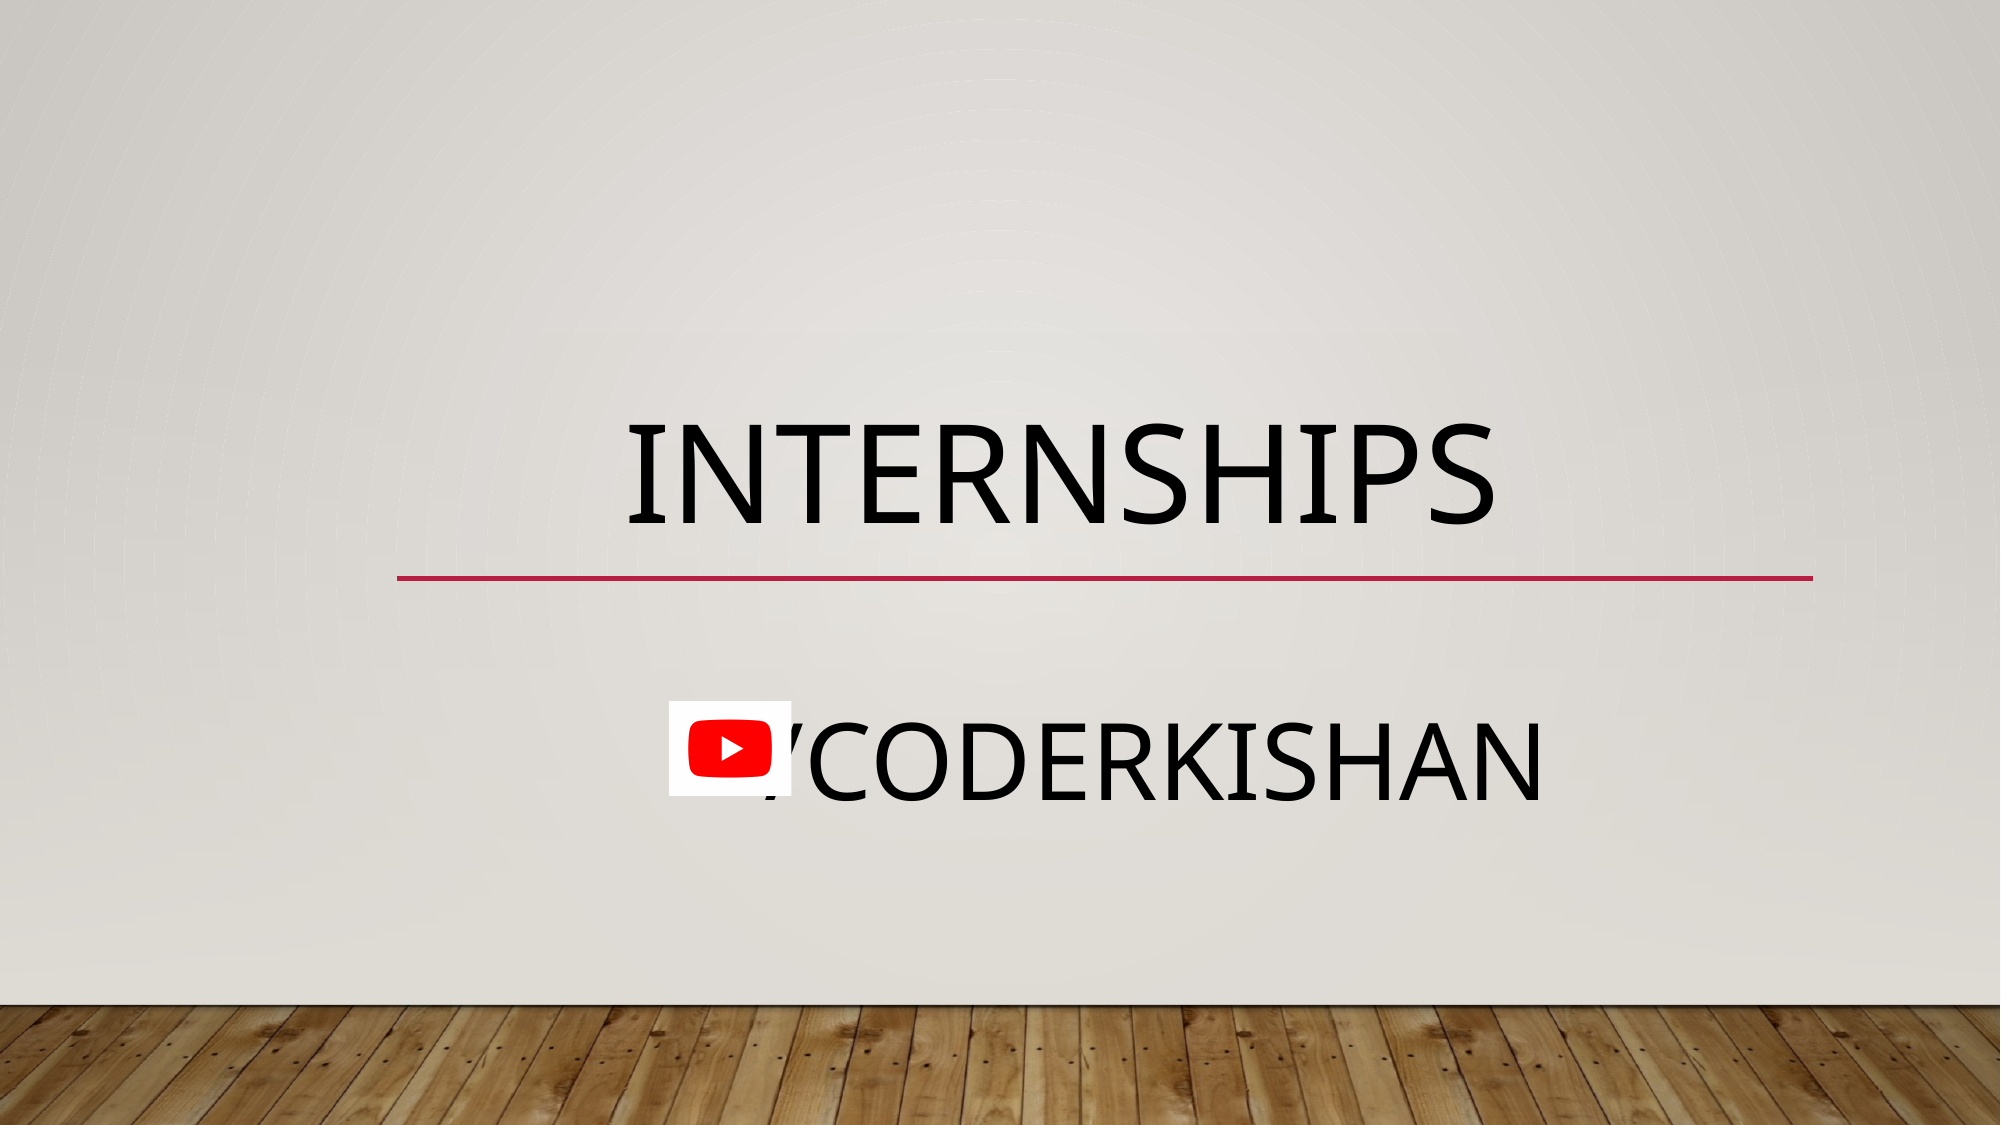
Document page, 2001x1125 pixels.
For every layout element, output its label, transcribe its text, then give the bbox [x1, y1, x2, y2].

text_box /CODERKISHAN [357, 632, 1775, 824]
title Internships [358, 362, 1776, 554]
picture [668, 700, 792, 797]
picture [0, 1005, 2000, 1125]
